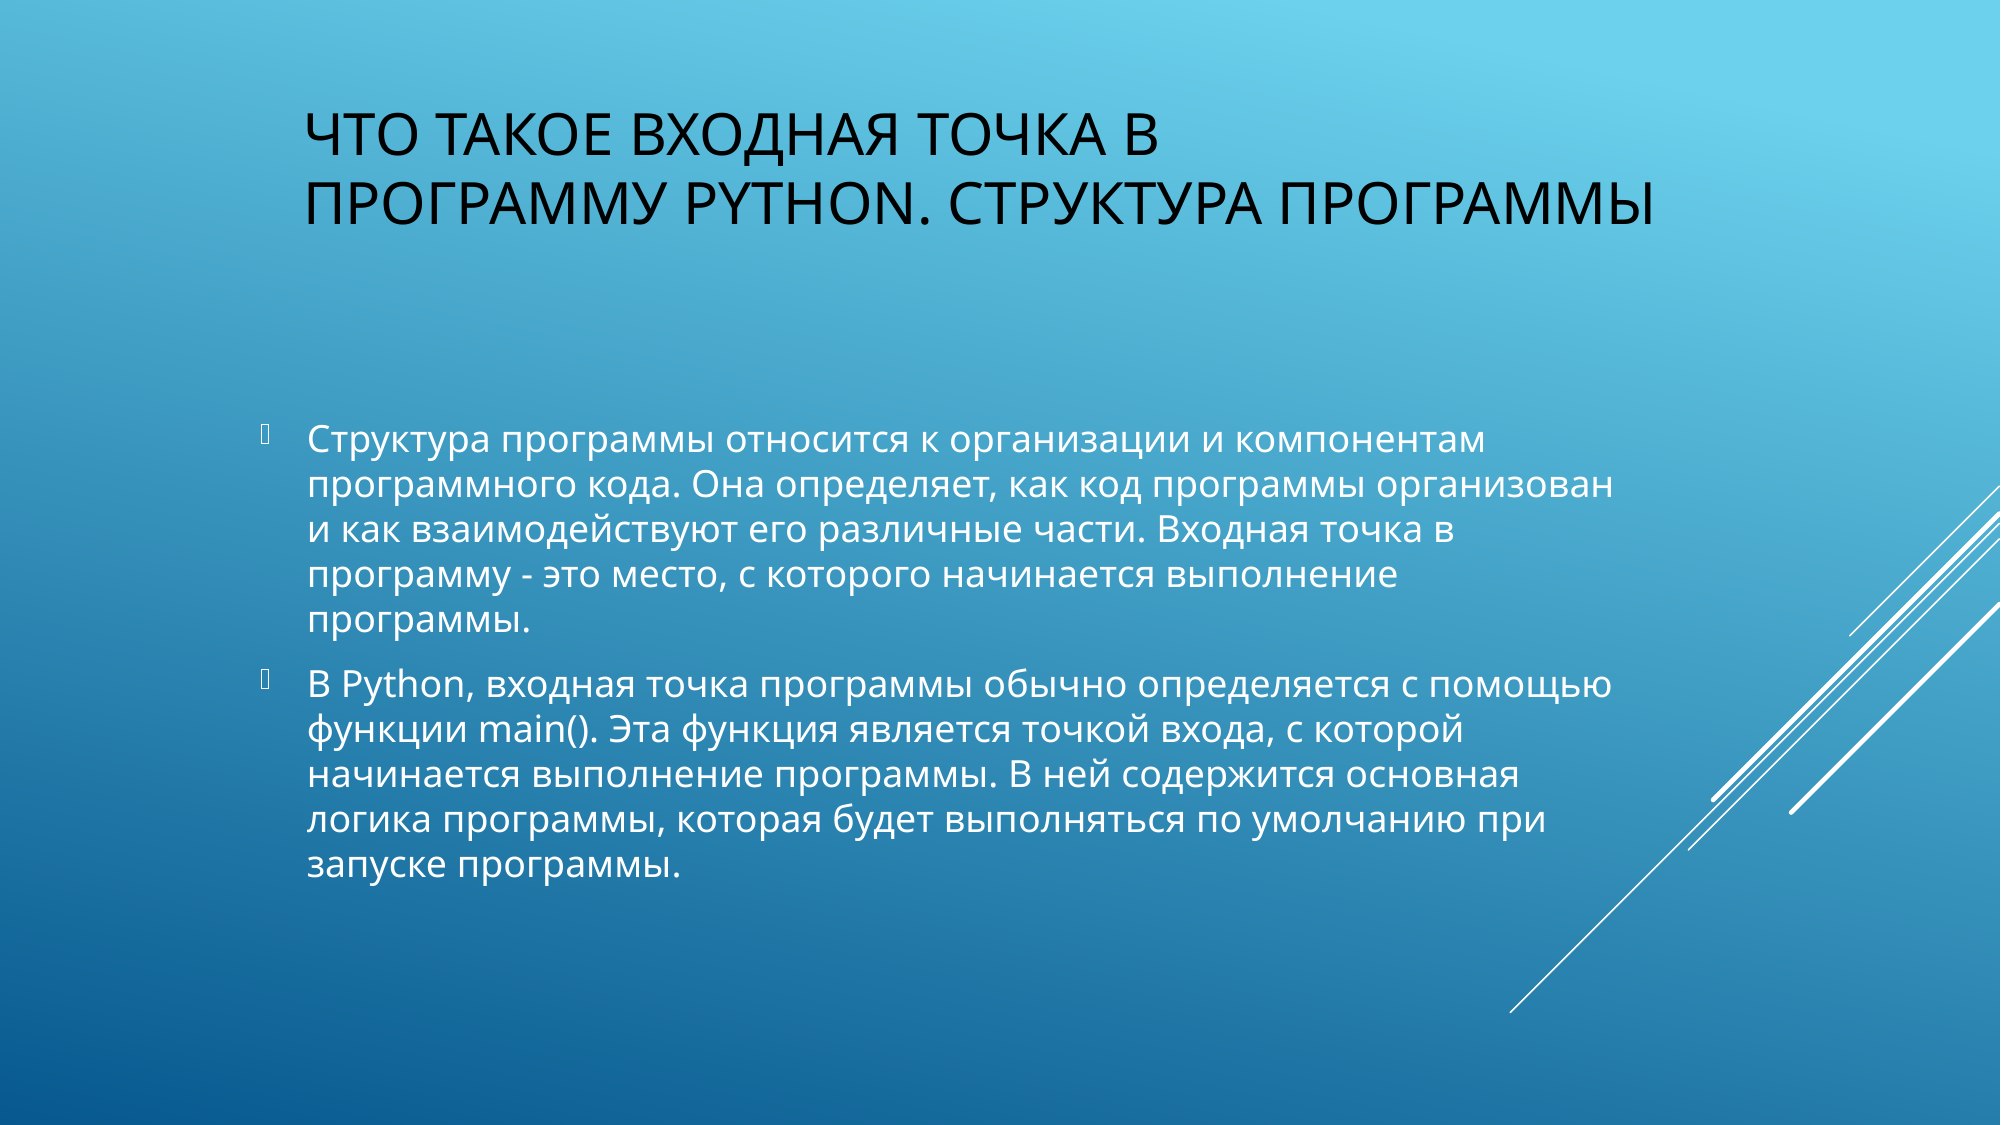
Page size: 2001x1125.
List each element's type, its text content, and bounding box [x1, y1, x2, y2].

list Структура программы относится к организации и компонентам программного кода. Она определяет, как код программы организован и как взаимодействуют его различные части. Входная точка в программу - это место, с которого начинается выполнение программы. В Python, входная точка программы обычно определяется с помощью функции main(). Эта функция является точкой входа, с которой начинается выполнение программы. В ней содержится основная логика программы, которая будет выполняться по умолчанию при запуске программы. [244, 385, 1645, 979]
title ЧТО ТАКОЕ ВХОДНАЯ ТОЧКА В ПРОГРАММУ PYTHON. СТРУКТУРА ПРОГРАММЫ [288, 94, 1689, 350]
